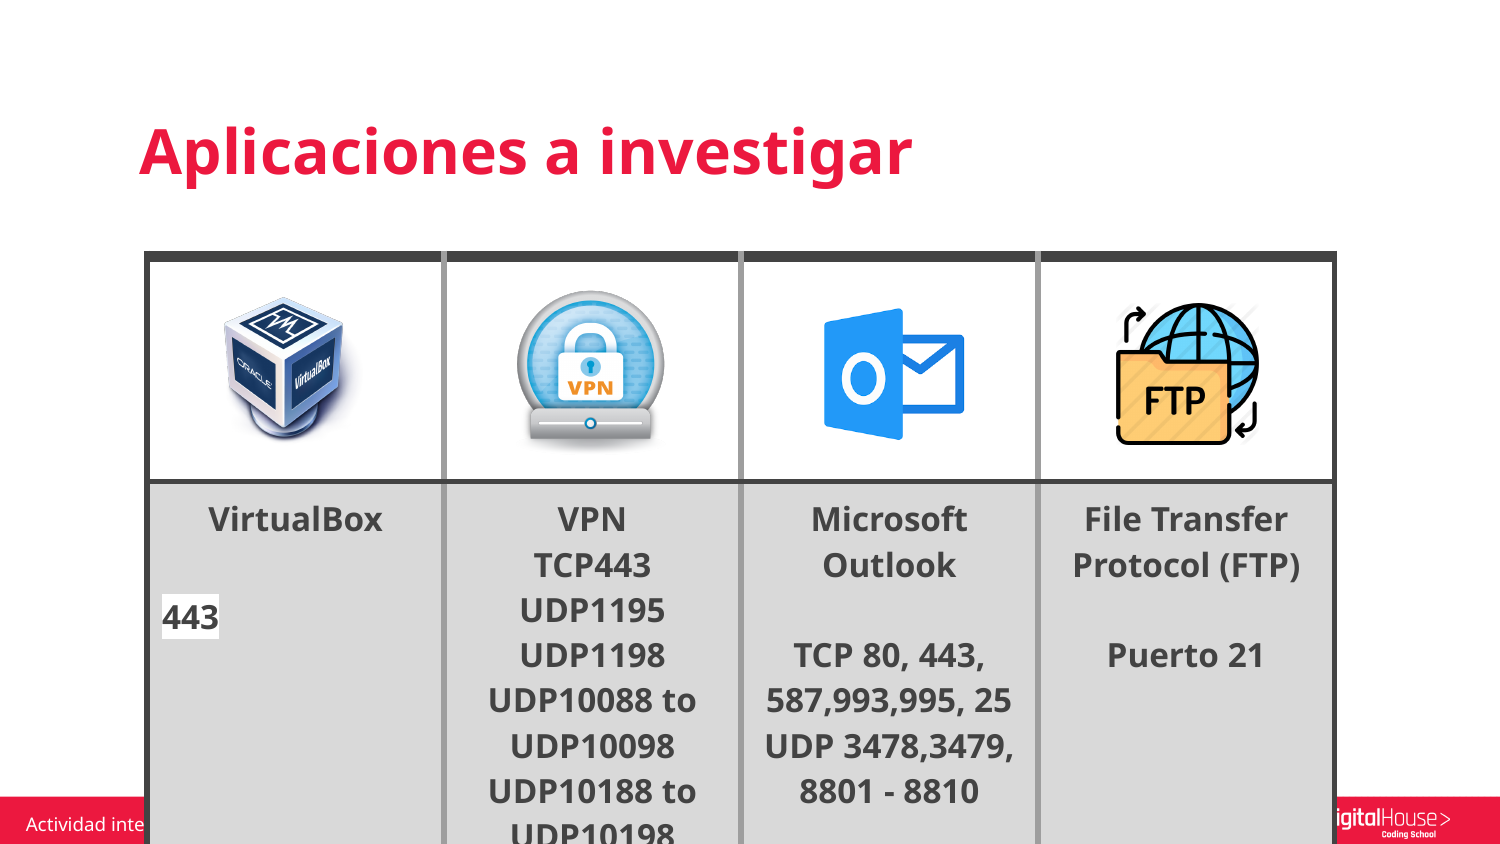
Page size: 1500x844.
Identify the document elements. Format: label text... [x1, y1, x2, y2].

picture [1337, 808, 1450, 839]
table_cell VirtualBox 443 [150, 484, 441, 844]
picture [218, 296, 371, 449]
table_cell File Transfer Protocol (FTP) Puerto 21 [1041, 484, 1332, 844]
picture [1115, 302, 1259, 446]
table_header [1041, 262, 1332, 479]
table_cell Microsoft Outlook TCP 80, 443, 587,993,995, 25 UDP 3478,3479, 8801 - 8810 [744, 484, 1035, 844]
table_header [447, 262, 738, 479]
text_box Aplicaciones a investigar [124, 99, 1019, 203]
picture [819, 299, 970, 449]
picture [515, 289, 666, 456]
table_header [150, 262, 441, 479]
table_cell VPN TCP443 UDP1195 UDP1198 UDP10088 to UDP10098 UDP10188 to UDP10198 TCP10288 to TCP10298 [447, 484, 738, 844]
table_header [744, 262, 1035, 479]
